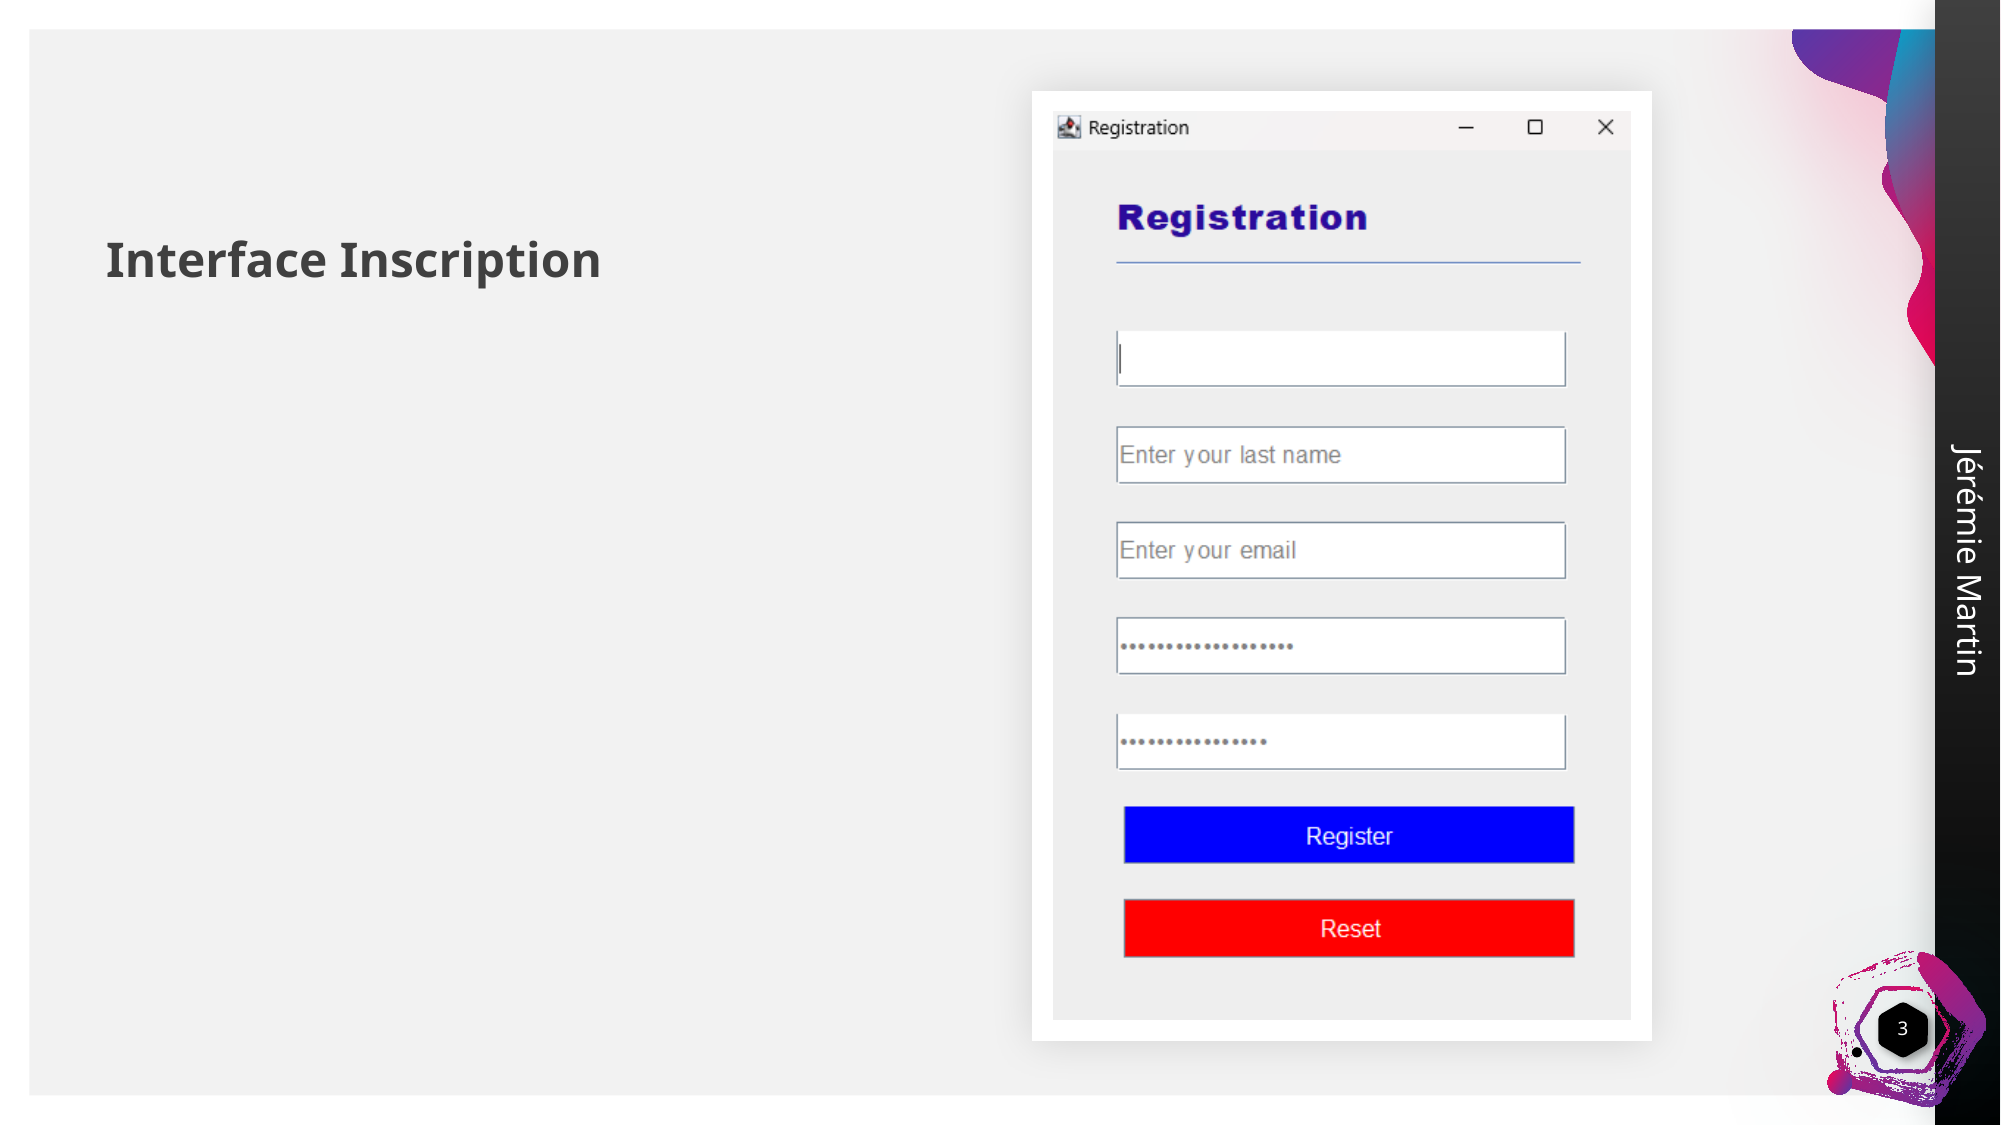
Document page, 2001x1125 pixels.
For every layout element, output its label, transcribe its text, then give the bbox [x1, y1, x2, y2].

picture [1052, 111, 1631, 1021]
list Interface Inscription [106, 236, 934, 296]
slide_number 3 [1872, 1001, 1934, 1057]
